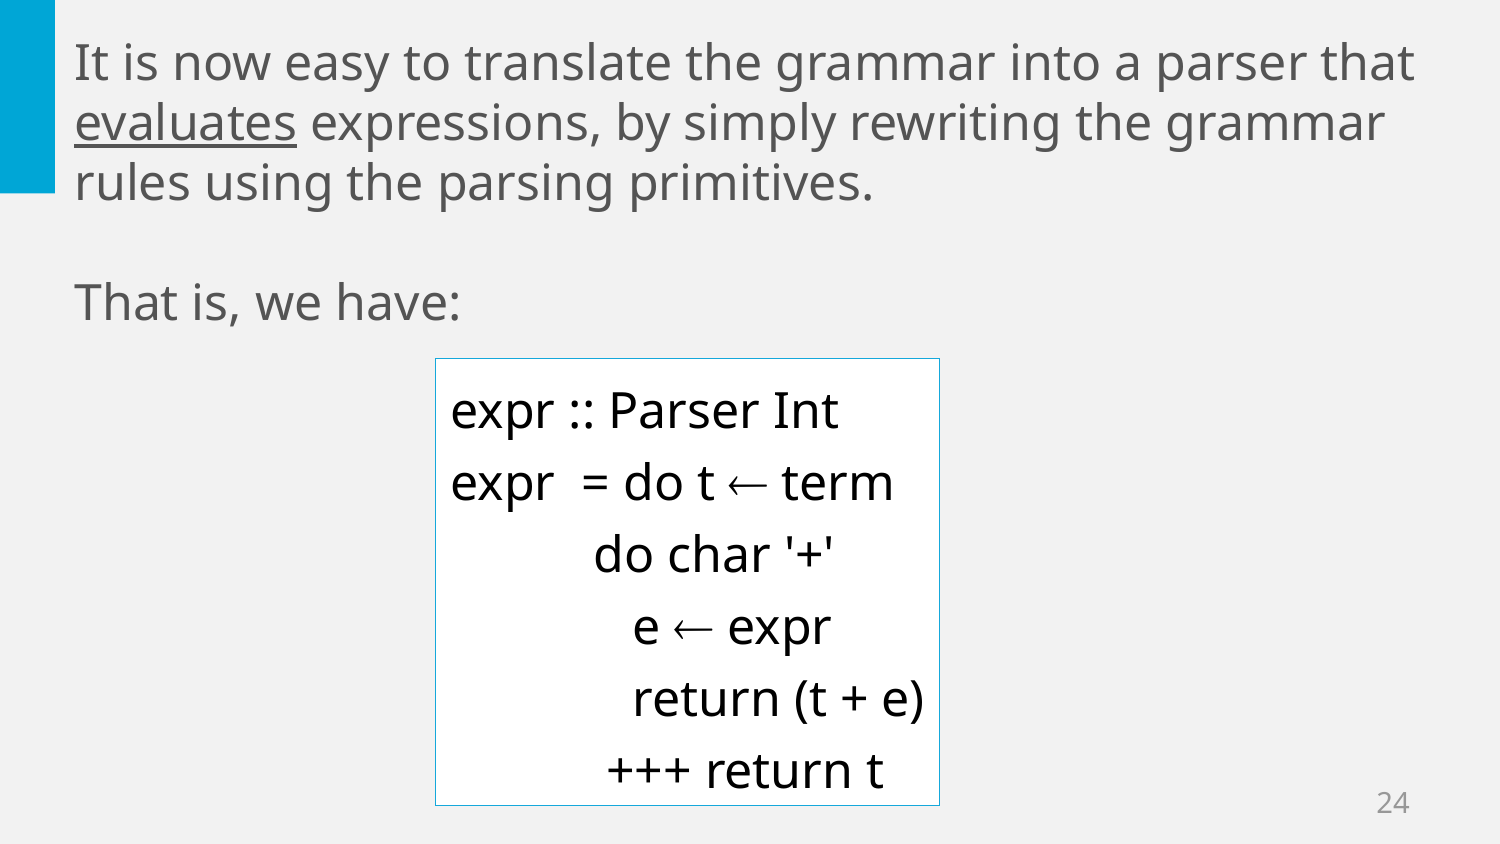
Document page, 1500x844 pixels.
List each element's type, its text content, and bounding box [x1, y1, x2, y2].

text_box It is now easy to translate the grammar into a parser that evaluates expressions, by simply rewriting the grammar rules using the parsing primitives. That is, we have: [59, 23, 1462, 338]
slide_number 24 [1074, 782, 1425, 827]
text_box expr :: Parser Int expr = do t  term do char '+' e  expr return (t + e) +++ return t [435, 358, 940, 806]
